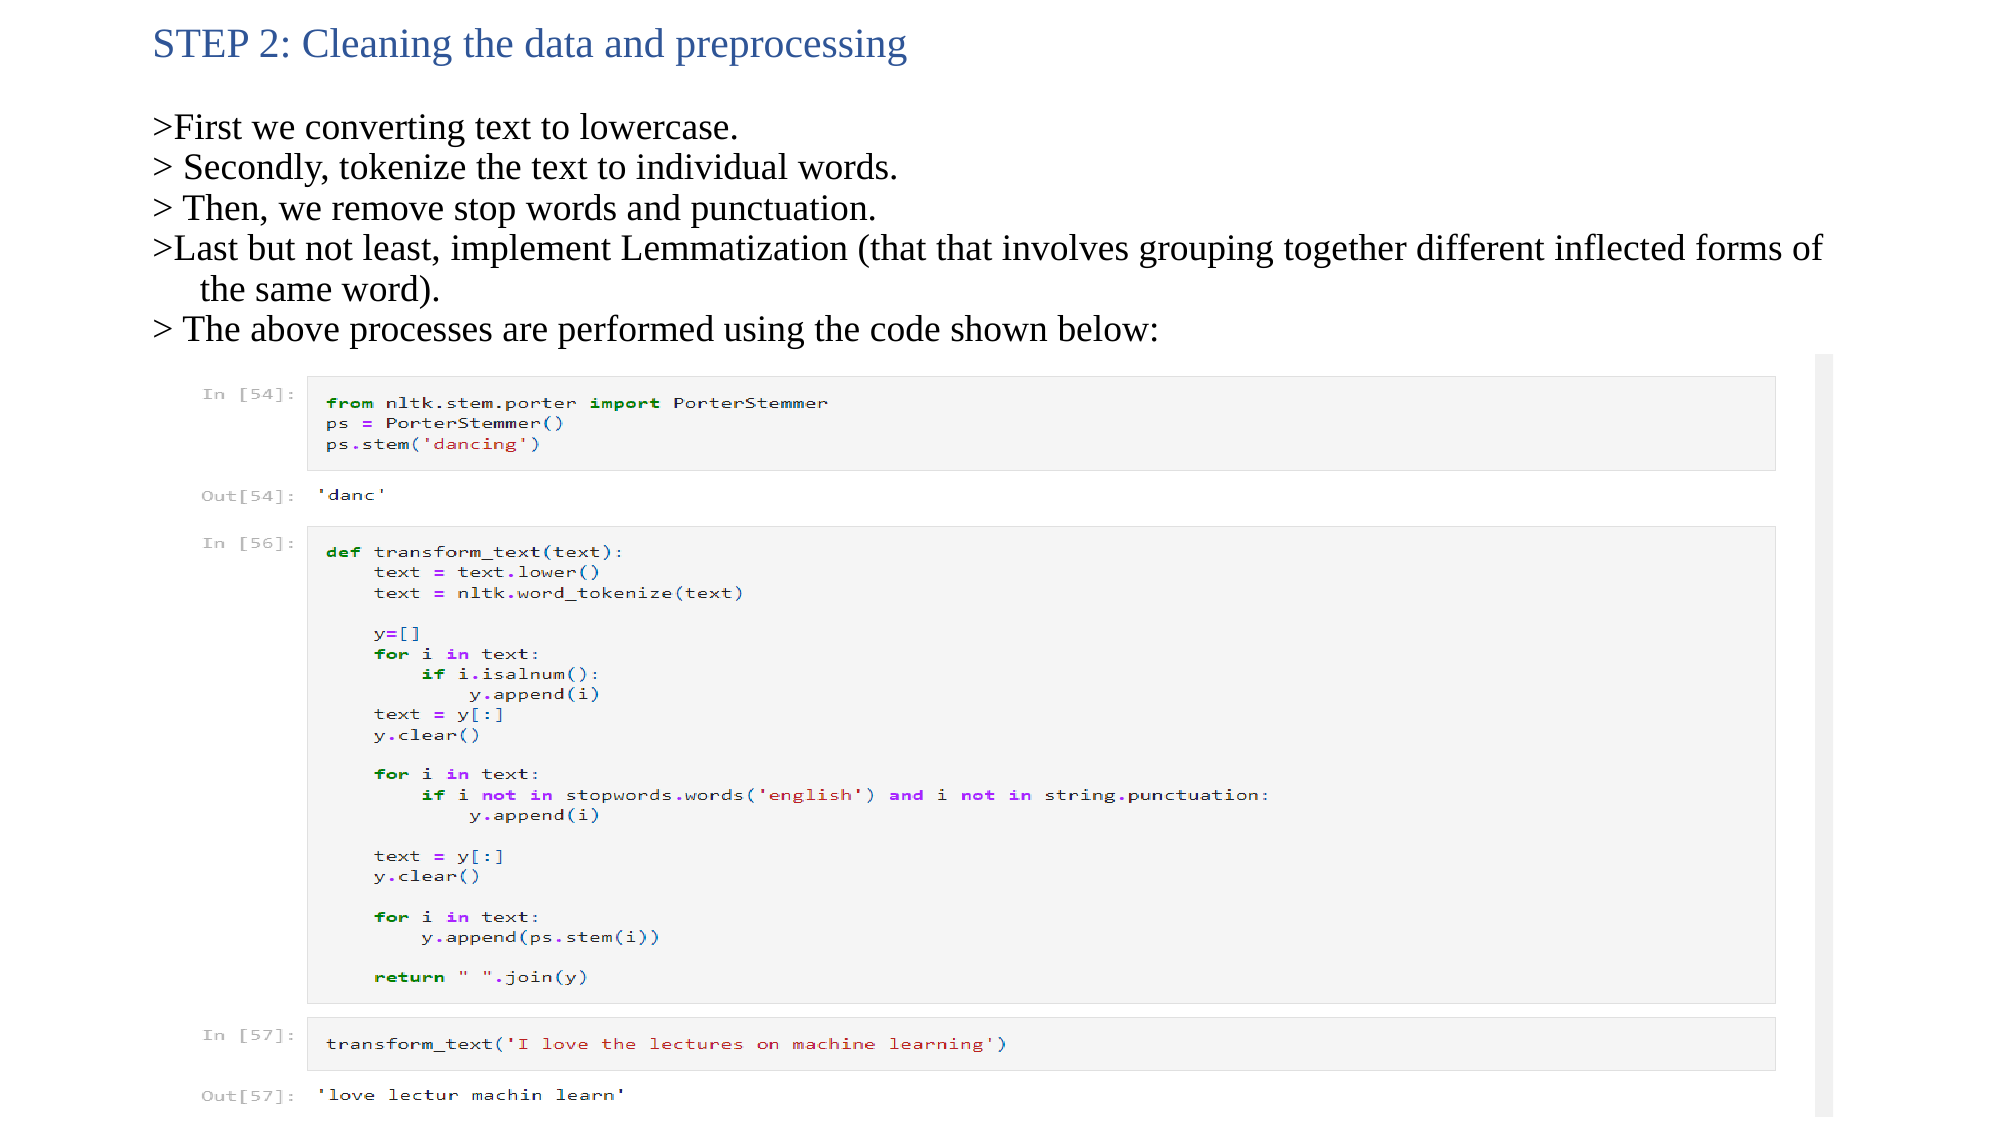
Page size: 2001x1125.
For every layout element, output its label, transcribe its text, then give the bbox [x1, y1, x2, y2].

picture [138, 354, 1834, 1117]
title STEP 2: Cleaning the data and preprocessing >First we converting text to lowercase. > Secondly, tokenize the text to individual words. > Then, we remove stop words and punctuation. >Last but not least, implement Lemmatization (that that involves grouping together different inflected forms of the same word). > The above processes are performed using the code shown below: [137, 0, 1863, 372]
